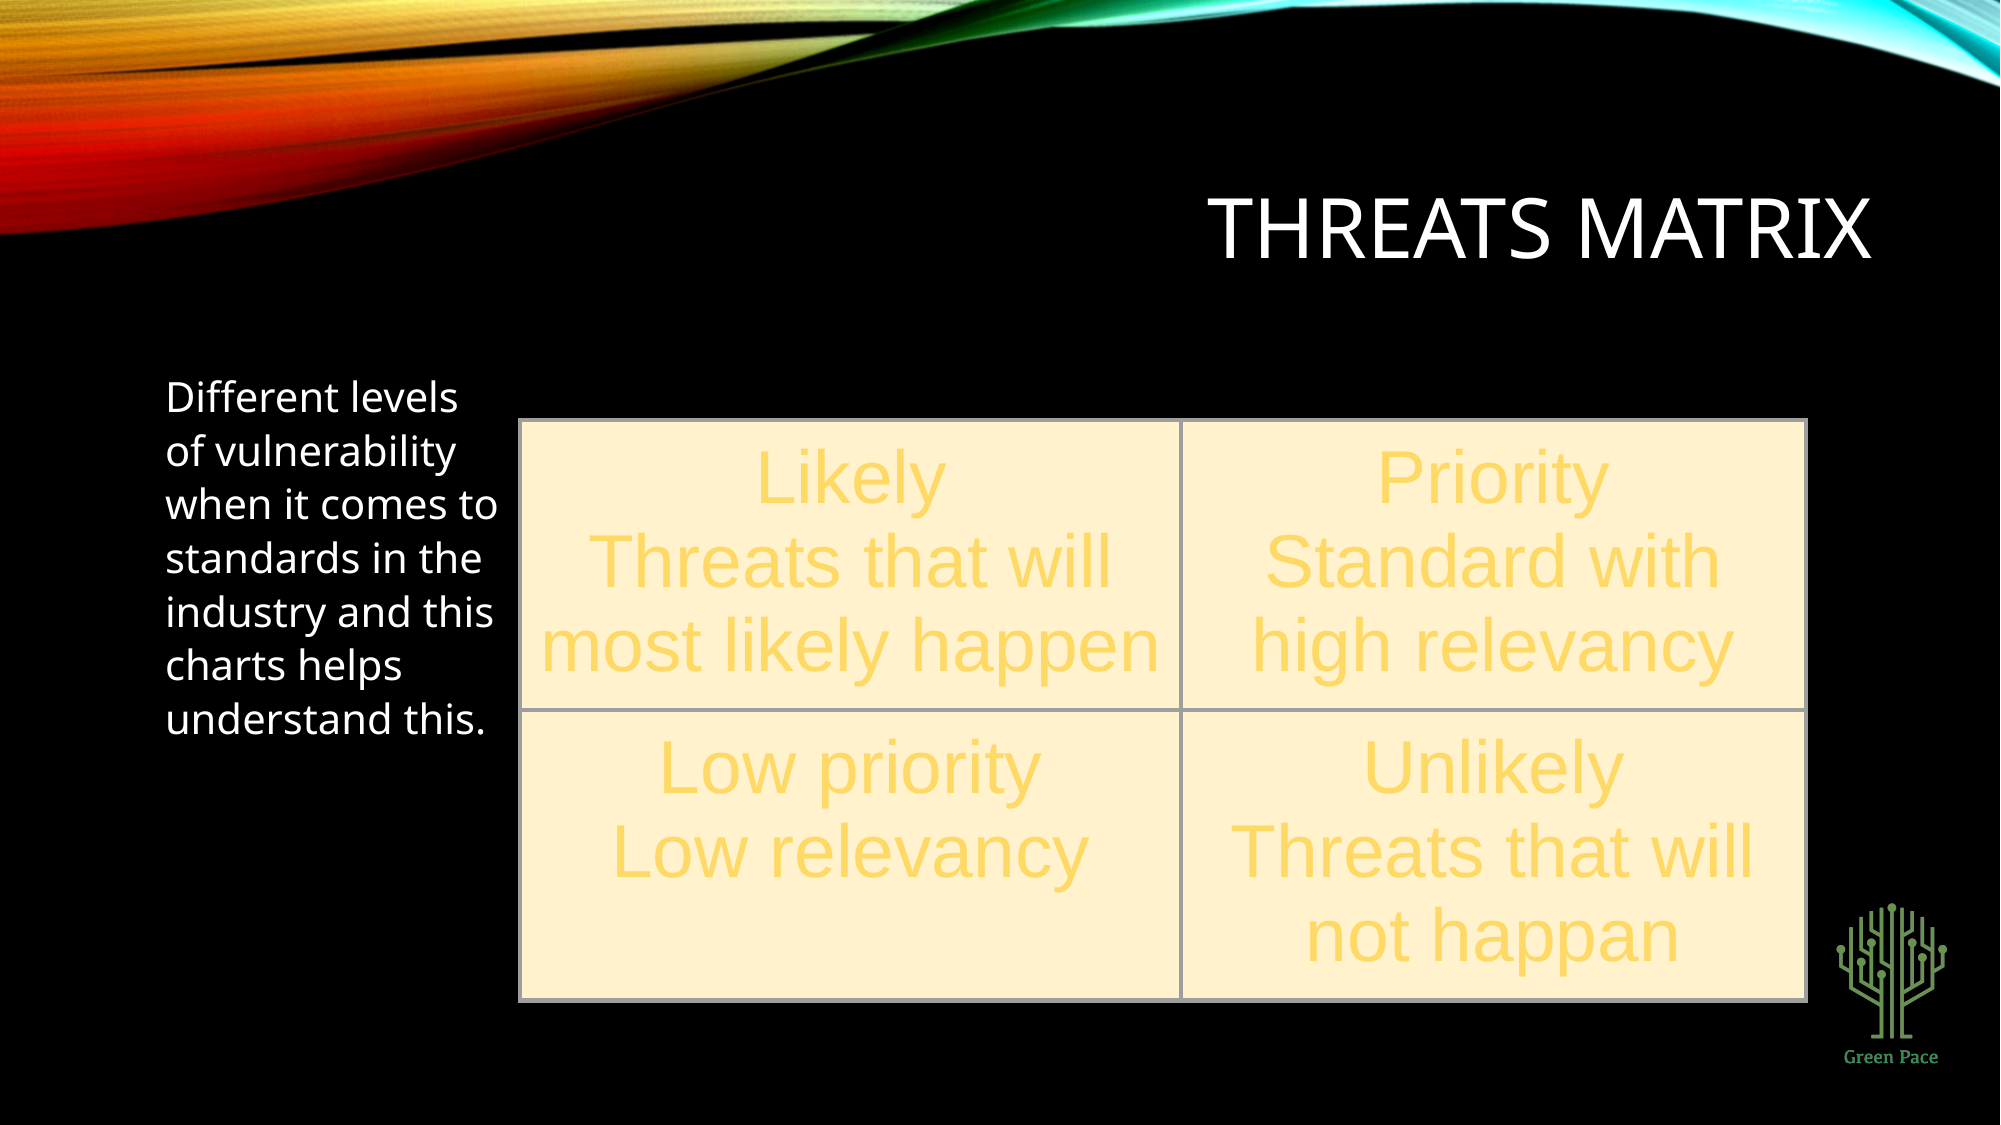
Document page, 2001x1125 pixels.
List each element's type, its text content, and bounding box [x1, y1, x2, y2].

table_header Priority Standard with high relevancy [1183, 422, 1804, 708]
table_header Likely Threats that will most likely happen [522, 422, 1179, 708]
table_cell Unlikely Threats that will not happan [1183, 712, 1804, 998]
table_cell Low priority Low relevancy [522, 712, 1179, 998]
list Different levels of vulnerability when it comes to standards in the industry and this charts helps understand this. [112, 360, 521, 1021]
picture [0, 0, 2000, 237]
title THREATS MATRIX [474, 125, 1888, 338]
picture [1817, 892, 1964, 1082]
